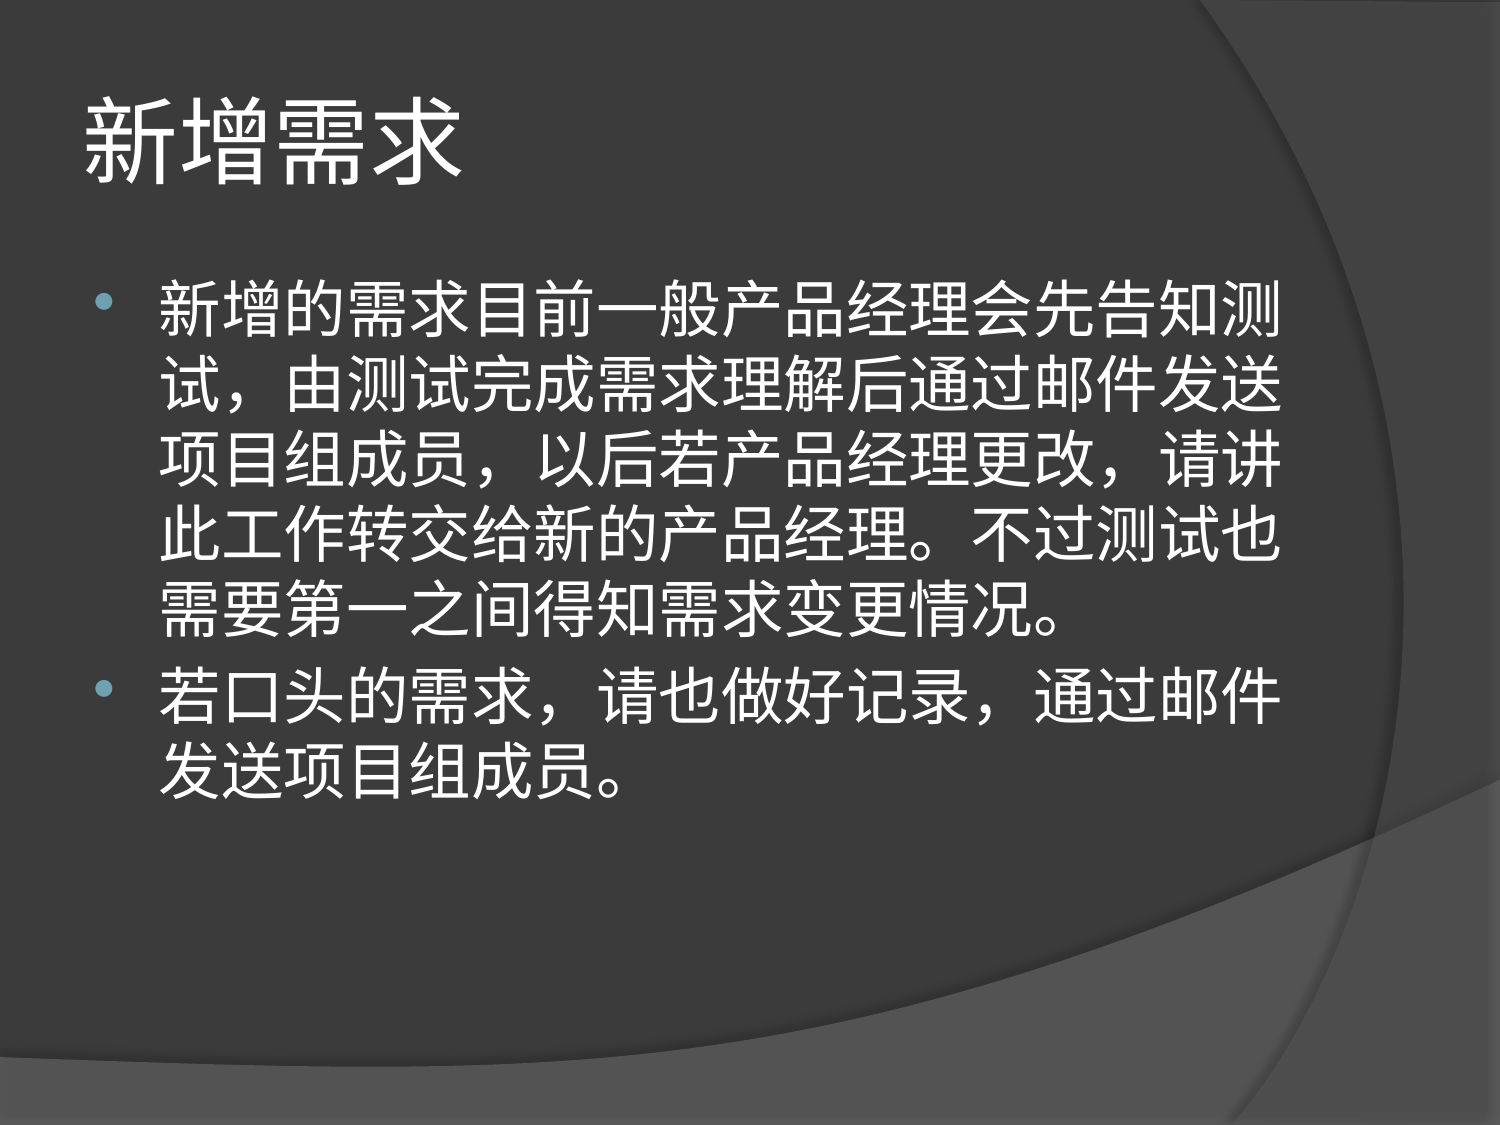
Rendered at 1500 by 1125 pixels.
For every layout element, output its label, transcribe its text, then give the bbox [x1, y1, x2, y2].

list 新增的需求目前一般产品经理会先告知测试，由测试完成需求理解后通过邮件发送项目组成员，以后若产品经理更改，请讲此工作转交给新的产品经理。不过测试也需要第一之间得知需求变更情况。 若口头的需求，请也做好记录，通过邮件发送项目组成员。 [75, 262, 1300, 1005]
title 新增需求 [75, 45, 1300, 233]
